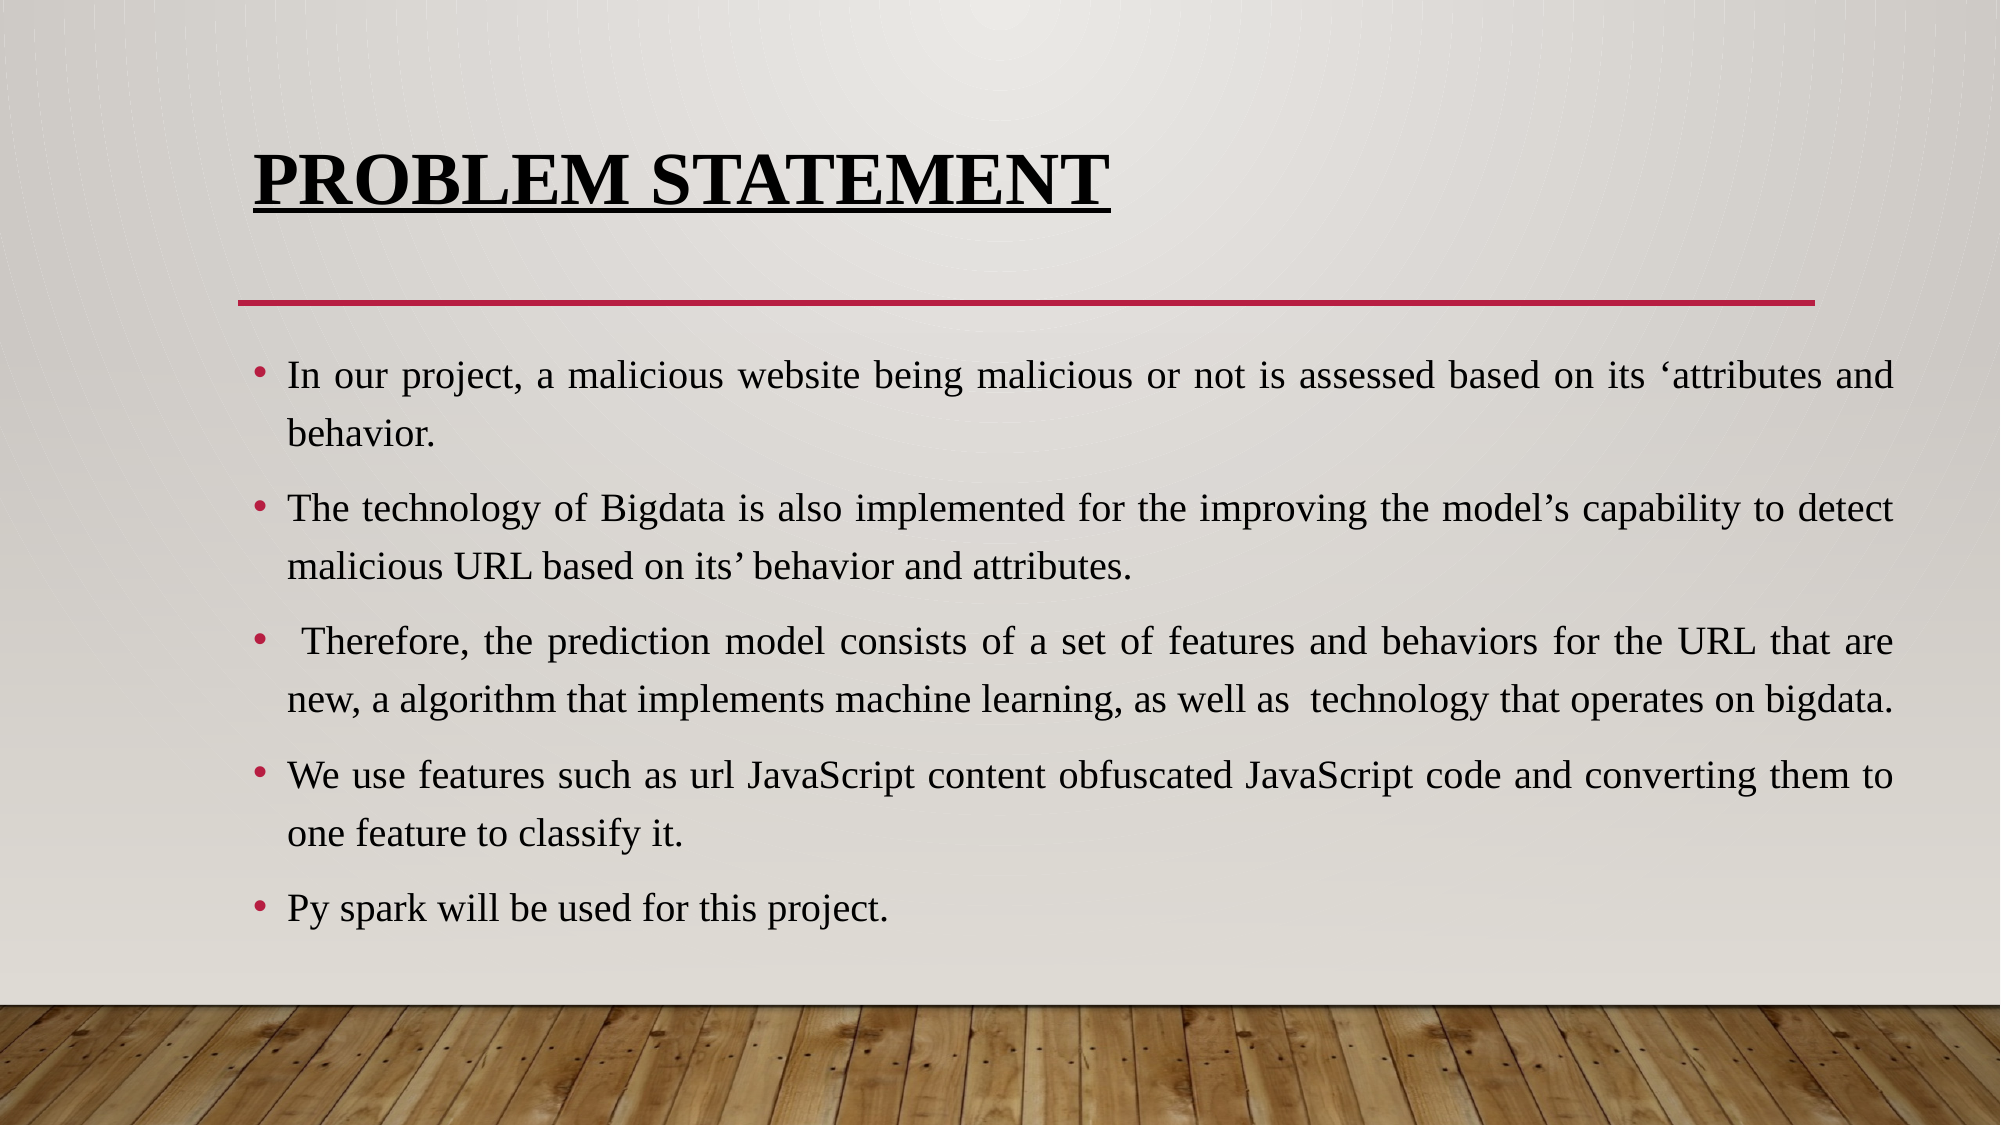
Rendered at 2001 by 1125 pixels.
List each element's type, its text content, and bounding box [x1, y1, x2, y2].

list In our project, a malicious website being malicious or not is assessed based on its ‘attributes and behavior. The technology of Bigdata is also implemented for the improving the model’s capability to detect malicious URL based on its’ behavior and attributes. Therefore, the prediction model consists of a set of features and behaviors for the URL that are new, a algorithm that implements machine learning, as well as technology that operates on bigdata. We use features such as url JavaScript content obfuscated JavaScript code and converting them to one feature to classify it. Py spark will be used for this project. [238, 330, 1911, 993]
picture [0, 1005, 2000, 1125]
title Problem Statement [238, 131, 1814, 305]
